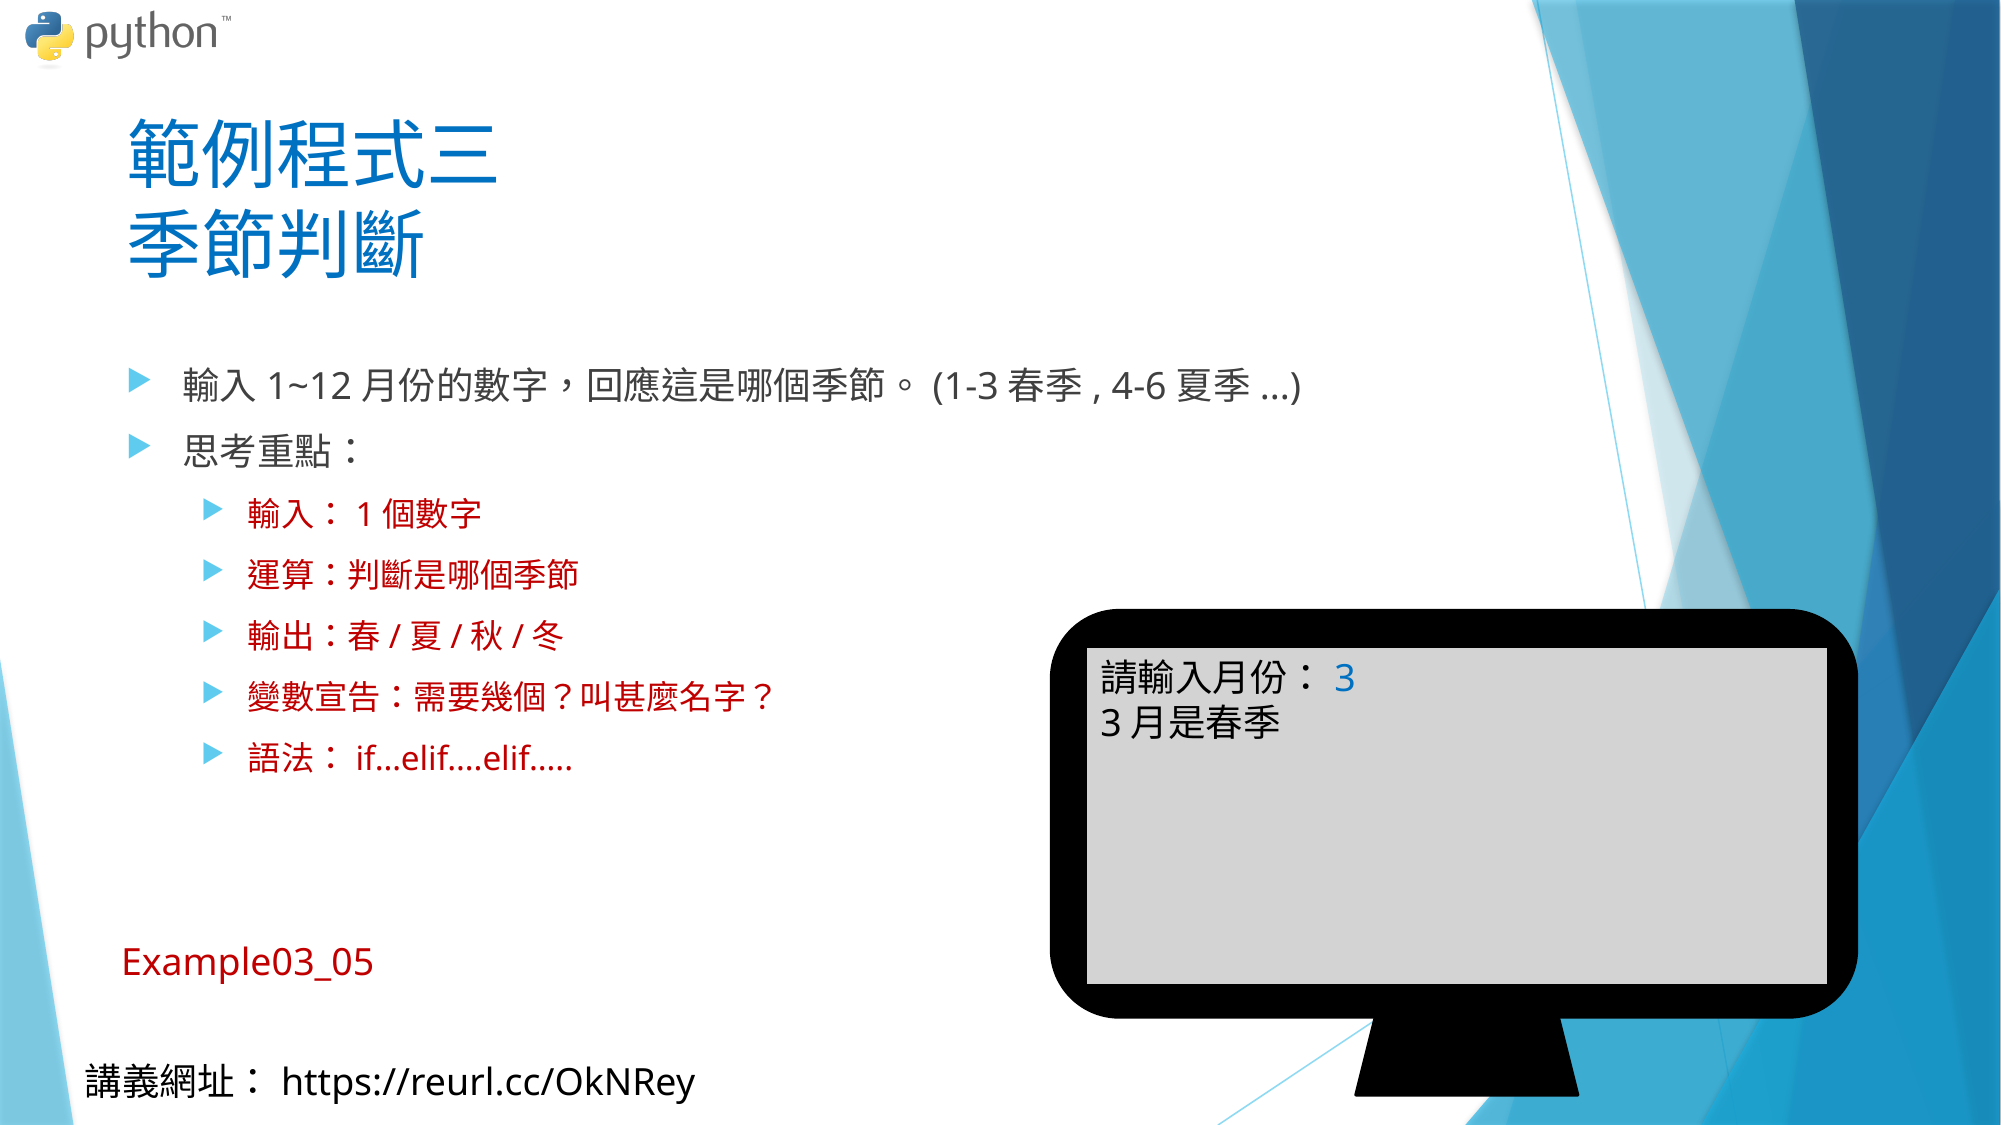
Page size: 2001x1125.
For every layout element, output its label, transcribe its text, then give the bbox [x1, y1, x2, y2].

list 輸入1~12月份的數字，回應這是哪個季節。(1-3春季, 4-6夏季...) 思考重點： 輸入：1個數字 運算：判斷是哪個季節 輸出：春/夏/秋/冬 變數宣告：需要幾個？叫甚麼名字？ 語法：if…elif….elif….. [111, 354, 1522, 992]
title 範例程式三 季節判斷 [111, 99, 1522, 317]
text_box Example03_05 [106, 930, 390, 991]
picture [23, 9, 233, 71]
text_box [1050, 609, 1858, 1096]
